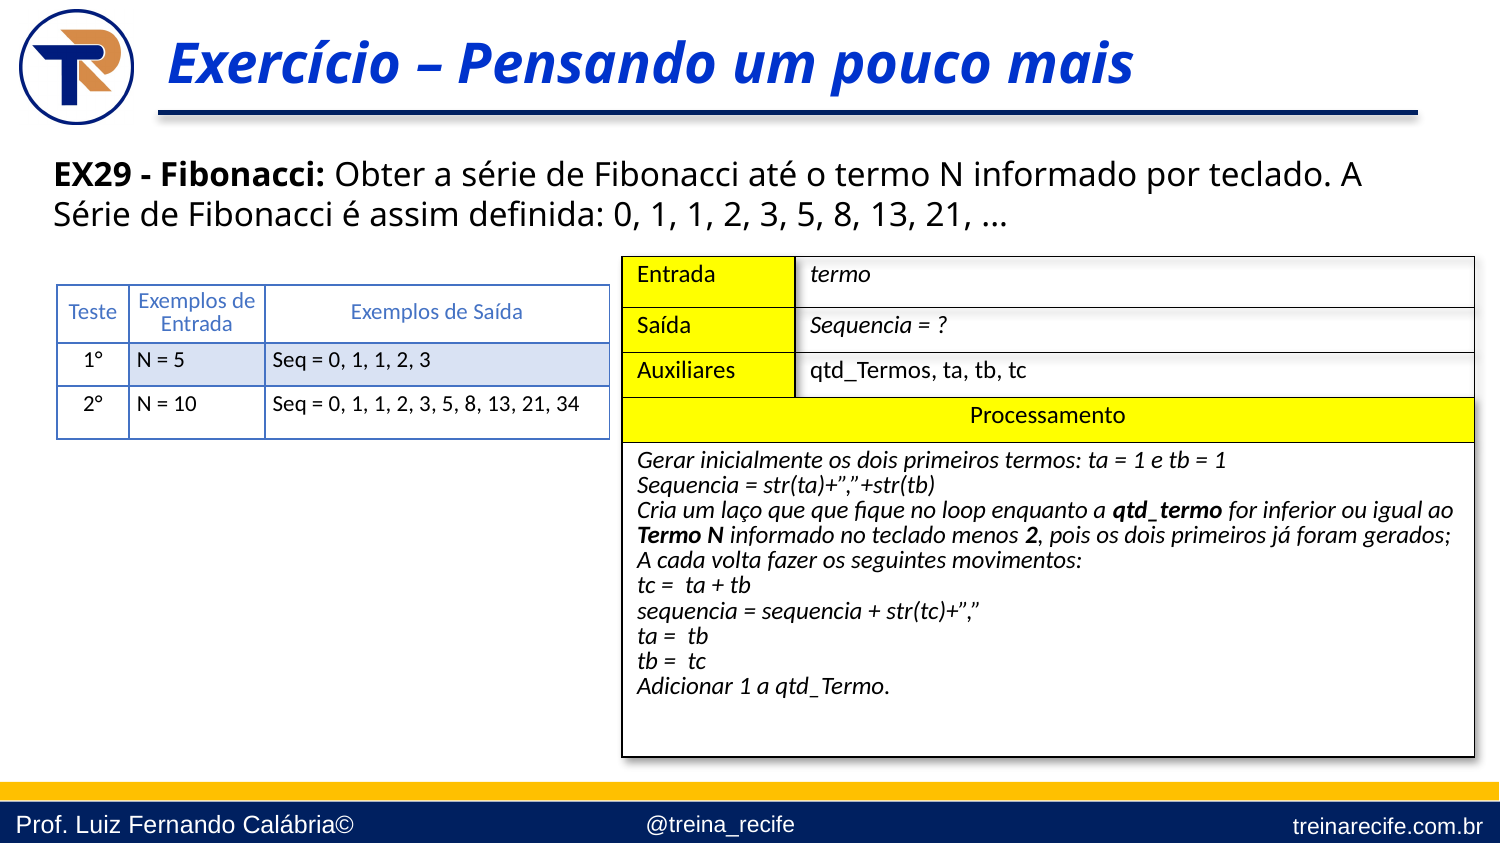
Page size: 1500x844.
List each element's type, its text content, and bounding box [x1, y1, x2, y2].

table_header Exemplos de Entrada [130, 286, 264, 342]
table_cell Seq = 0, 1, 1, 2, 3, 5, 8, 13, 21, 34 [266, 387, 609, 438]
table_header Exemplos de Saída [266, 286, 609, 342]
table_cell 2° [58, 387, 128, 438]
table_cell N = 10 [130, 387, 264, 438]
table_cell N = 5 [130, 344, 264, 385]
picture [19, 9, 134, 125]
text_box EX29 - Fibonacci: Obter a série de Fibonacci até o termo N informado por teclado. A Série de Fibonacci é assim definida: 0, 1, 1, 2, 3, 5, 8, 13, 21, ... [38, 145, 1439, 241]
table_header Teste [58, 286, 128, 342]
text_box Exercício – Pensando um pouco mais [152, 19, 1392, 102]
table_cell Seq = 0, 1, 1, 2, 3 [266, 344, 609, 385]
table_cell 1° [58, 344, 128, 385]
